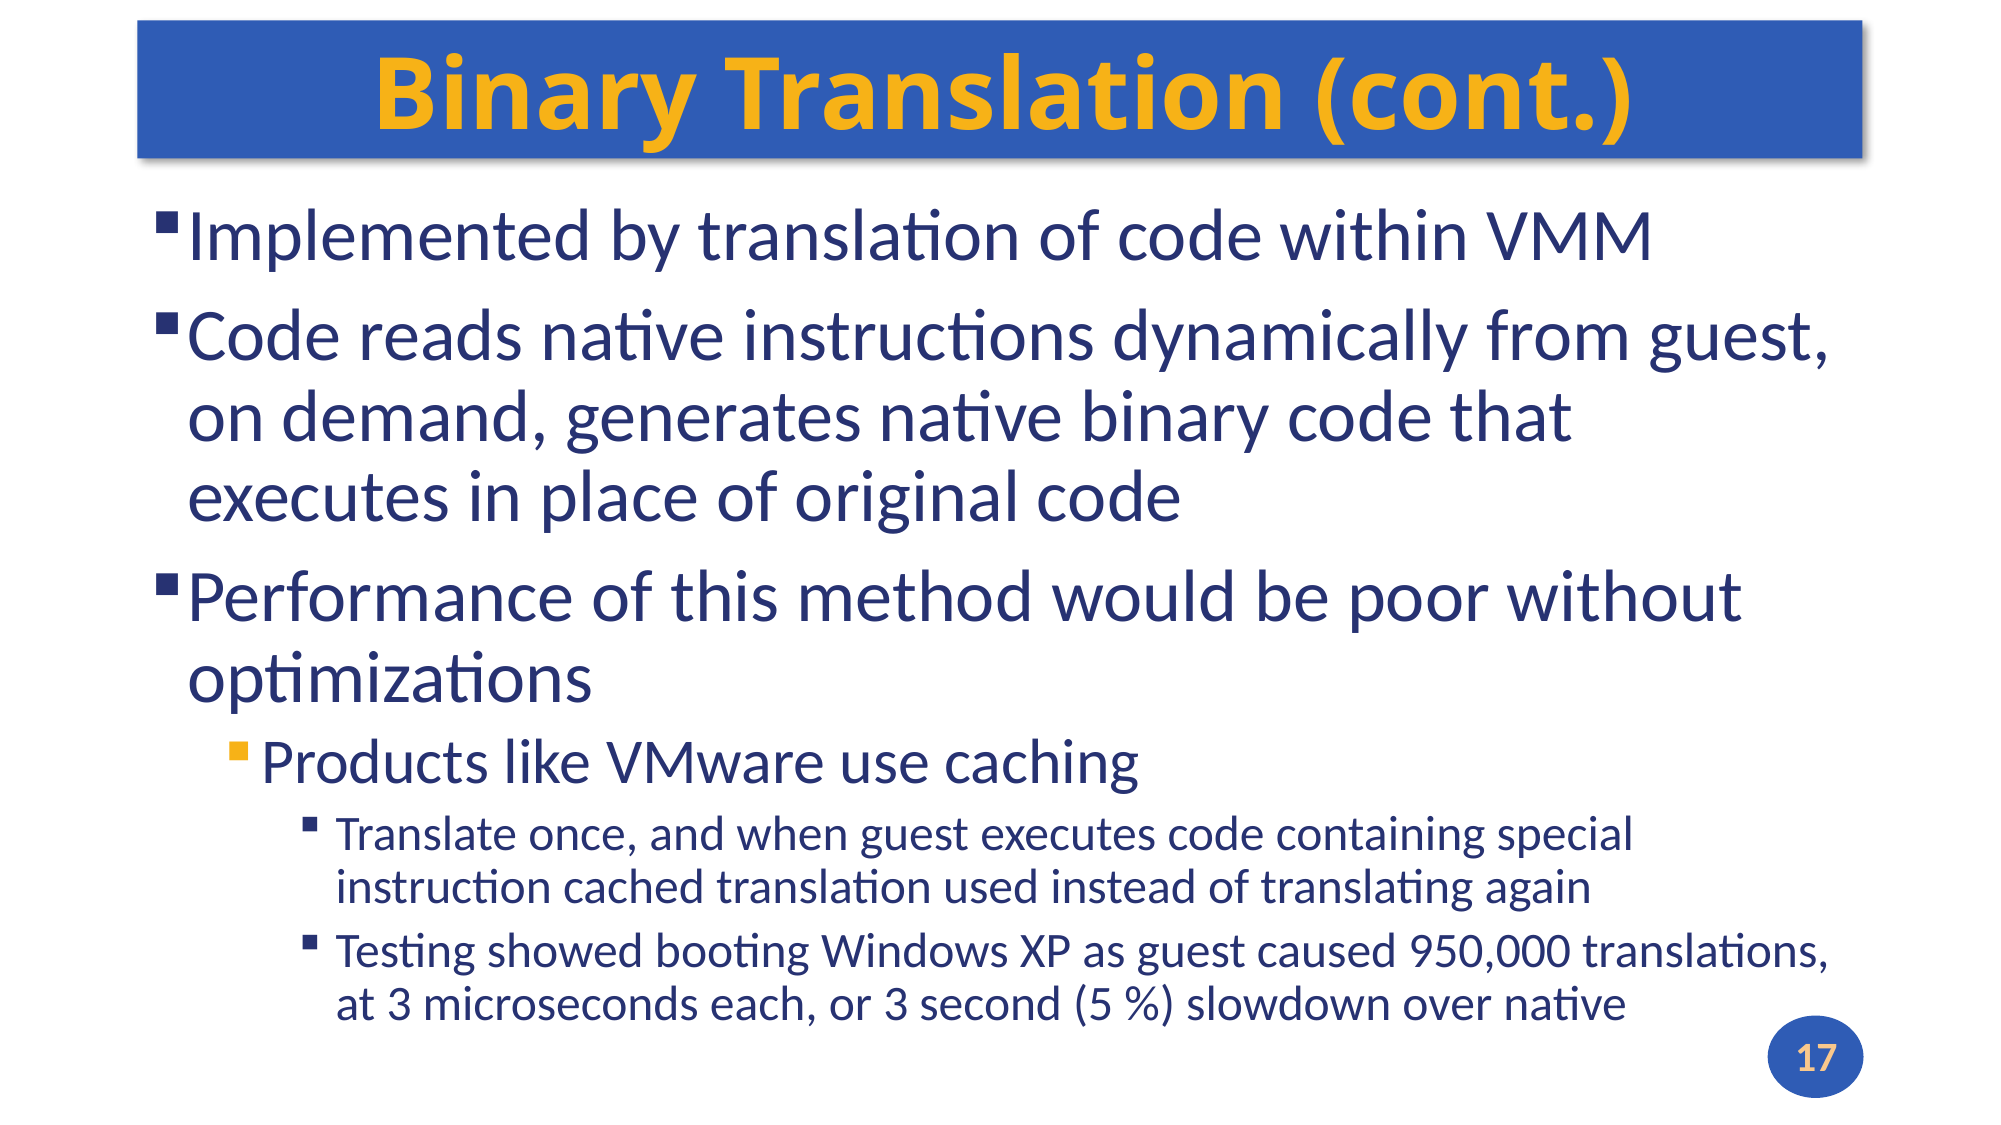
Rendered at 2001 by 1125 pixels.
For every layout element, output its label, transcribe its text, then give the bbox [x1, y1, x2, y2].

title Binary Translation (cont.) [135, 21, 1860, 158]
list Implemented by translation of code within VMM Code reads native instructions dynamically from guest, on demand, generates native binary code that executes in place of original code Performance of this method would be poor without optimizations Products like VMware use caching Translate once, and when guest executes code containing special instruction cached translation used instead of translating again Testing showed booting Windows XP as guest caused 950,000 translations, at 3 microseconds each, or 3 second (5 %) slowdown over native [135, 188, 1860, 1089]
slide_number 17 [1767, 1015, 1866, 1095]
